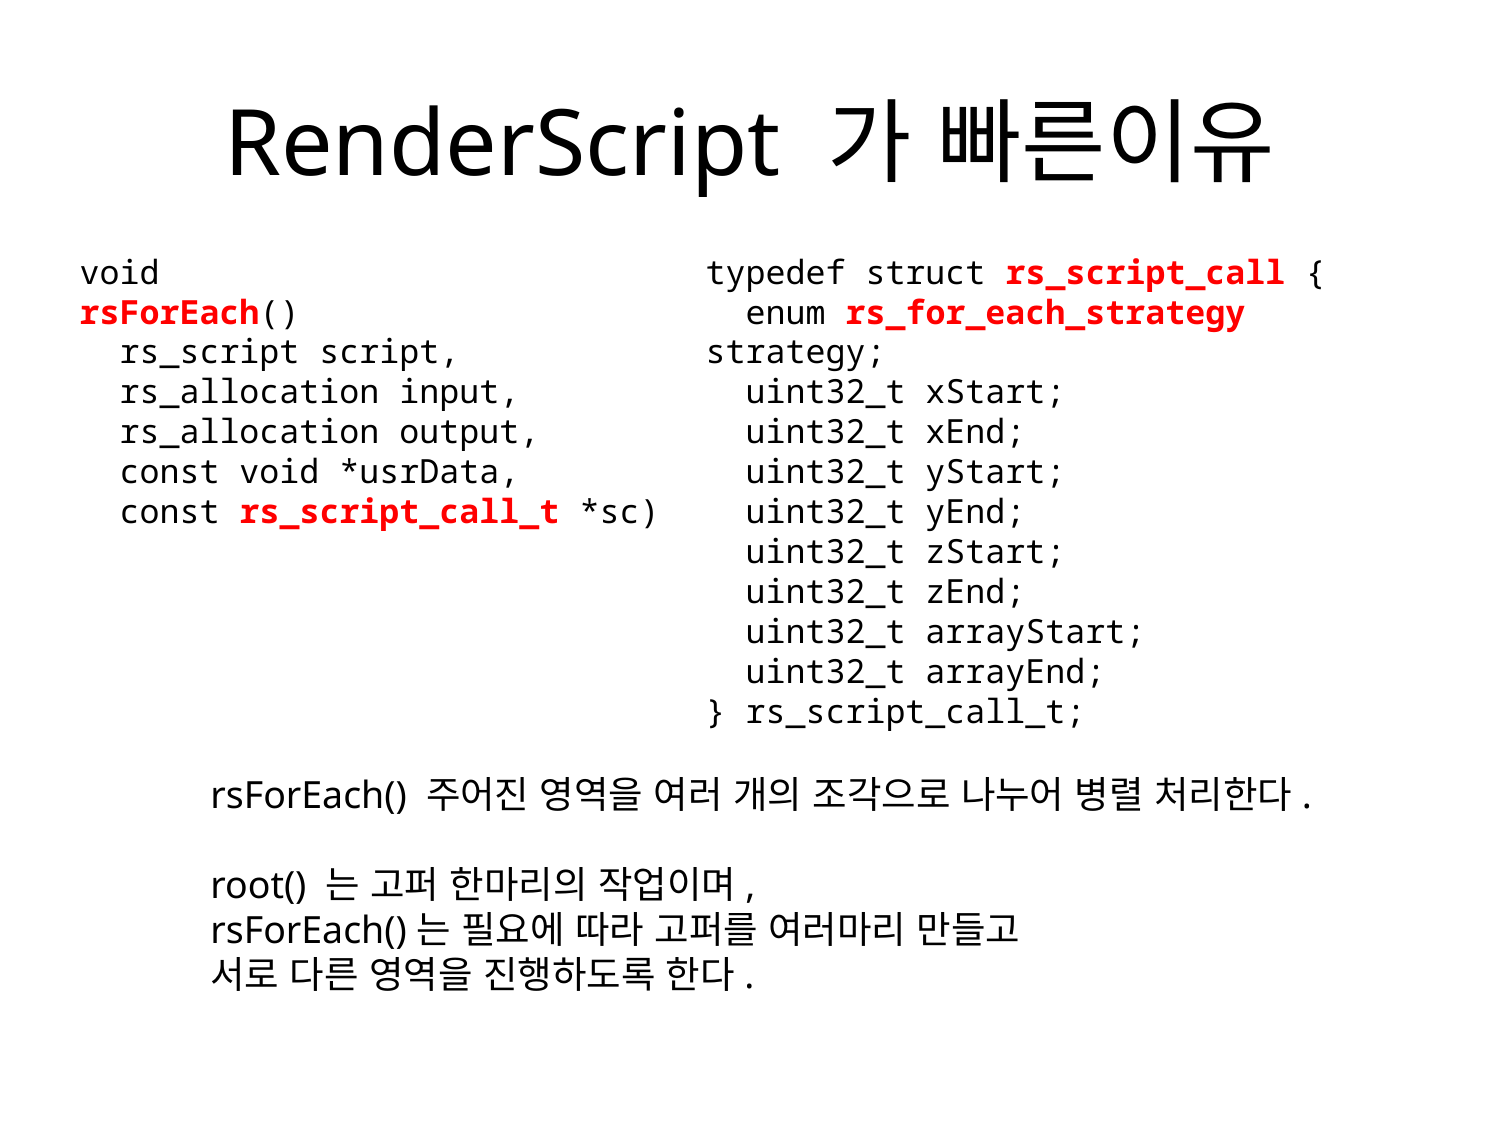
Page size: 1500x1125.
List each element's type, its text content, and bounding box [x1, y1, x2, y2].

text_box void rsForEach() rs_script script, rs_allocation input, rs_allocation output, const void *usrData, const rs_script_call_t *sc) [64, 243, 815, 578]
title RenderScript 가 빠른이유 [75, 45, 1425, 233]
text_box typedef struct rs_script_call { enum rs_for_each_strategy strategy; uint32_t xStart; uint32_t xEnd; uint32_t yStart; uint32_t yEnd; uint32_t zStart; uint32_t zEnd; uint32_t arrayStart; uint32_t arrayEnd; } rs_script_call_t; [690, 243, 1441, 738]
text_box rsForEach() 주어진 영역을 여러 개의 조각으로 나누어 병렬 처리한다. root() 는 고퍼 한마리의 작업이며, rsForEach()는 필요에 따라 고퍼를 여러마리 만들고 서로 다른 영역을 진행하도록 한다. [195, 763, 1327, 1003]
